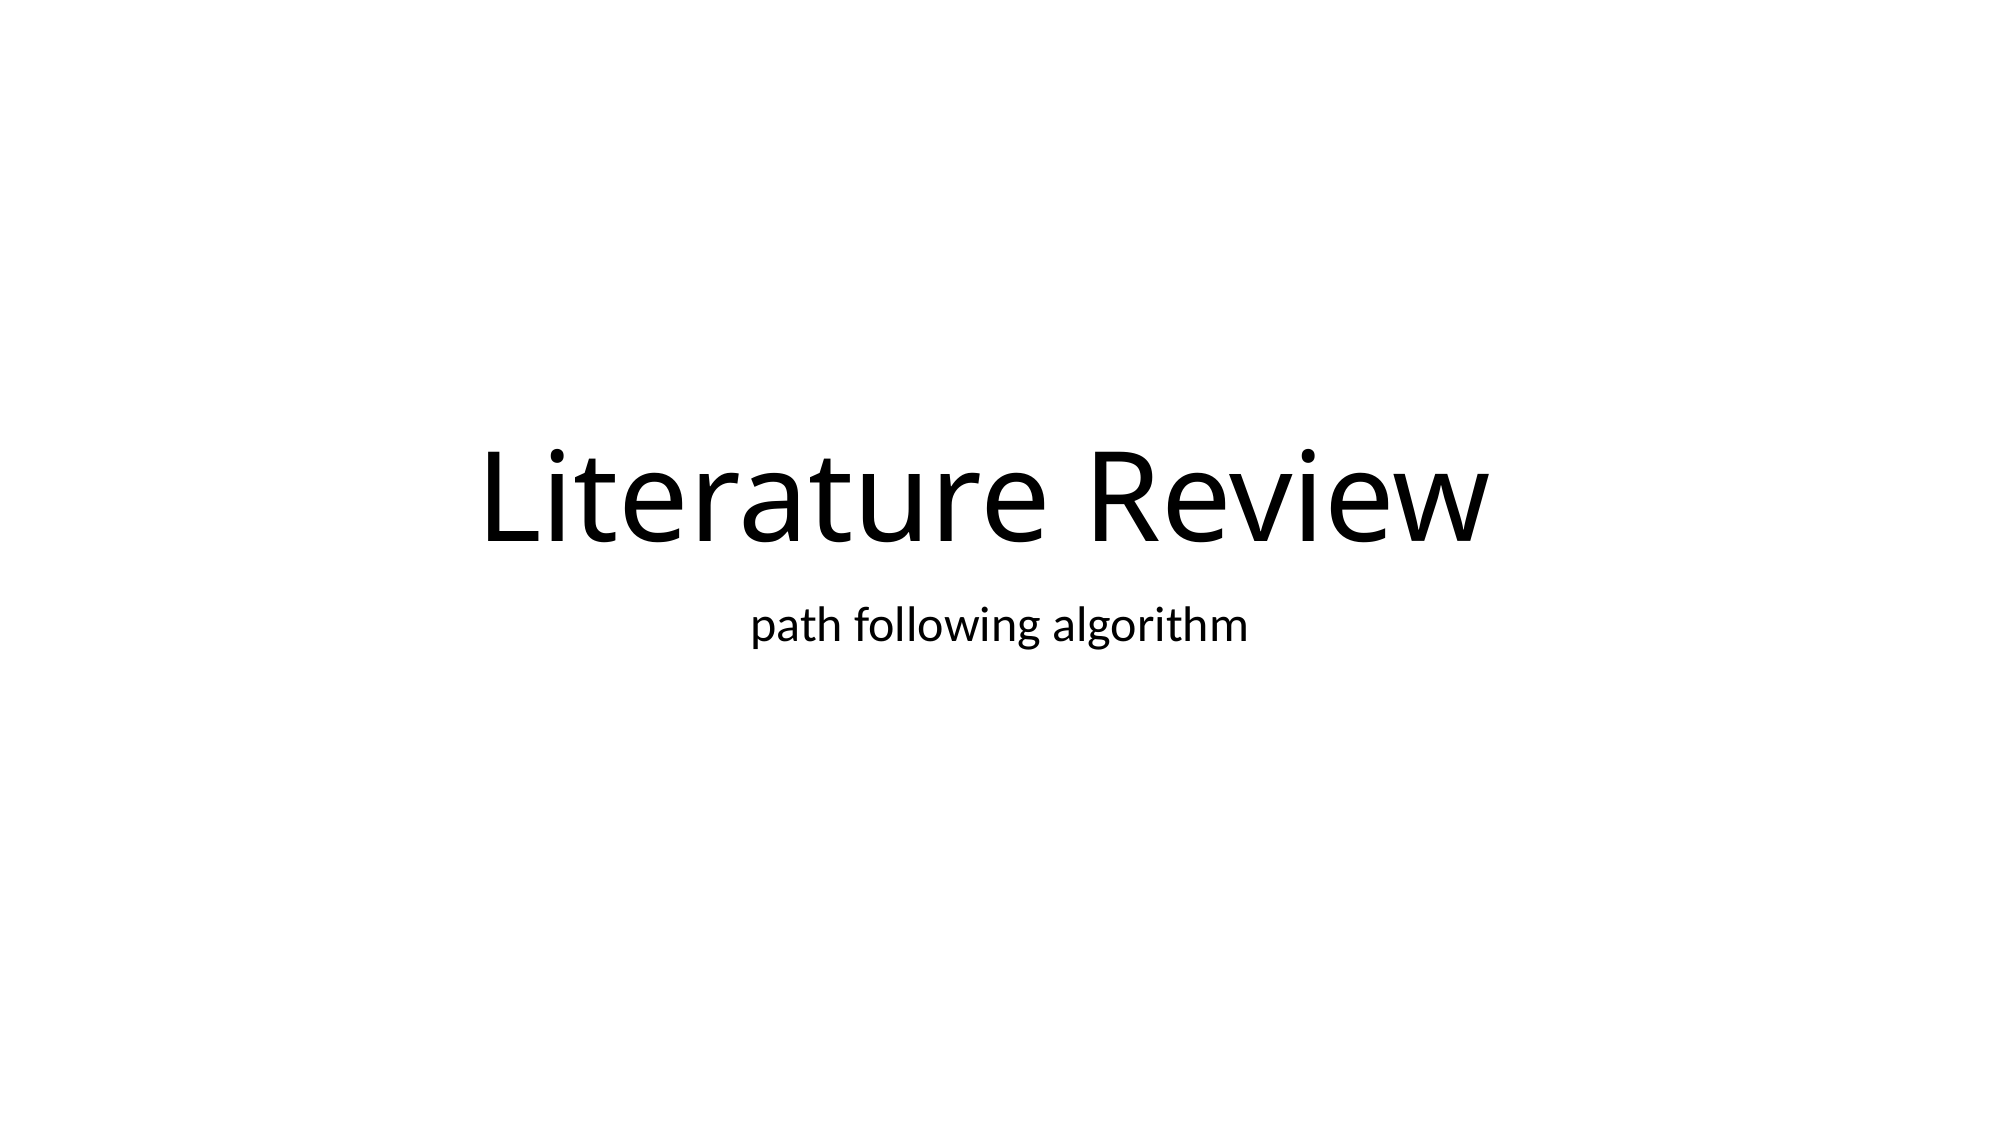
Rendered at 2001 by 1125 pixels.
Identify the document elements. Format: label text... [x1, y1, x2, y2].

title Literature Review [249, 184, 1750, 576]
subtitle path following algorithm [249, 590, 1750, 863]
